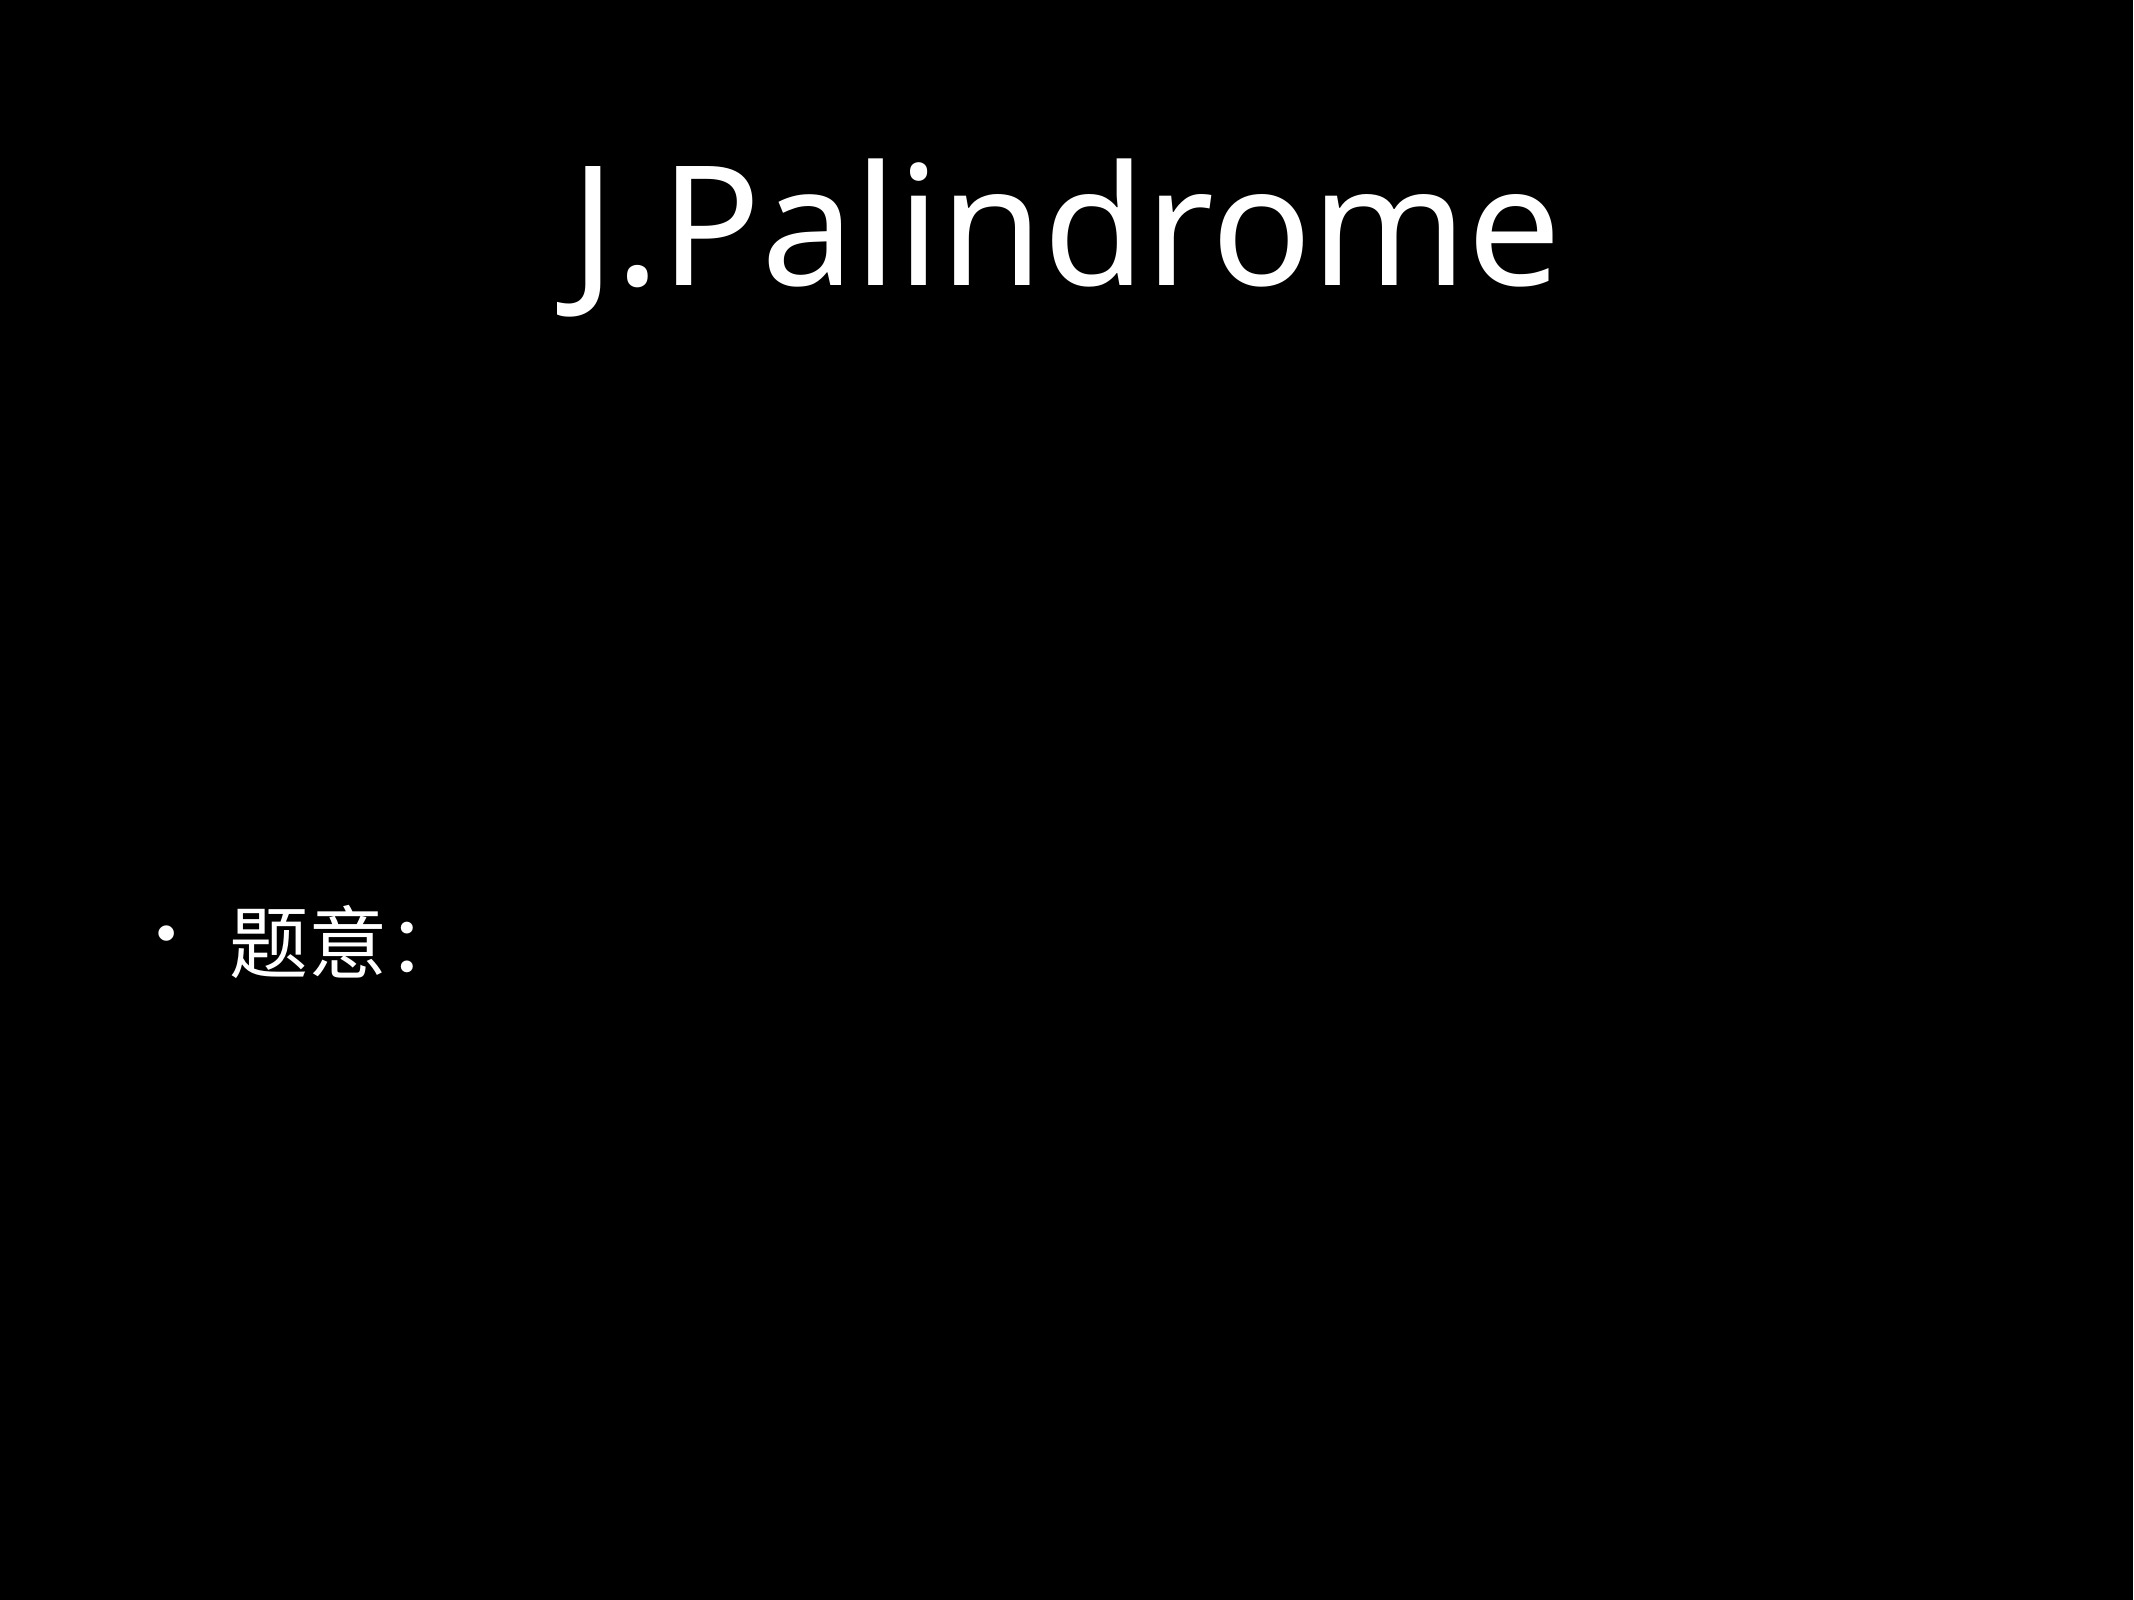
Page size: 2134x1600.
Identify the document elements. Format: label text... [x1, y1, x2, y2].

title J.Palindrome [155, 41, 1978, 397]
list 题意： [155, 424, 1978, 1457]
